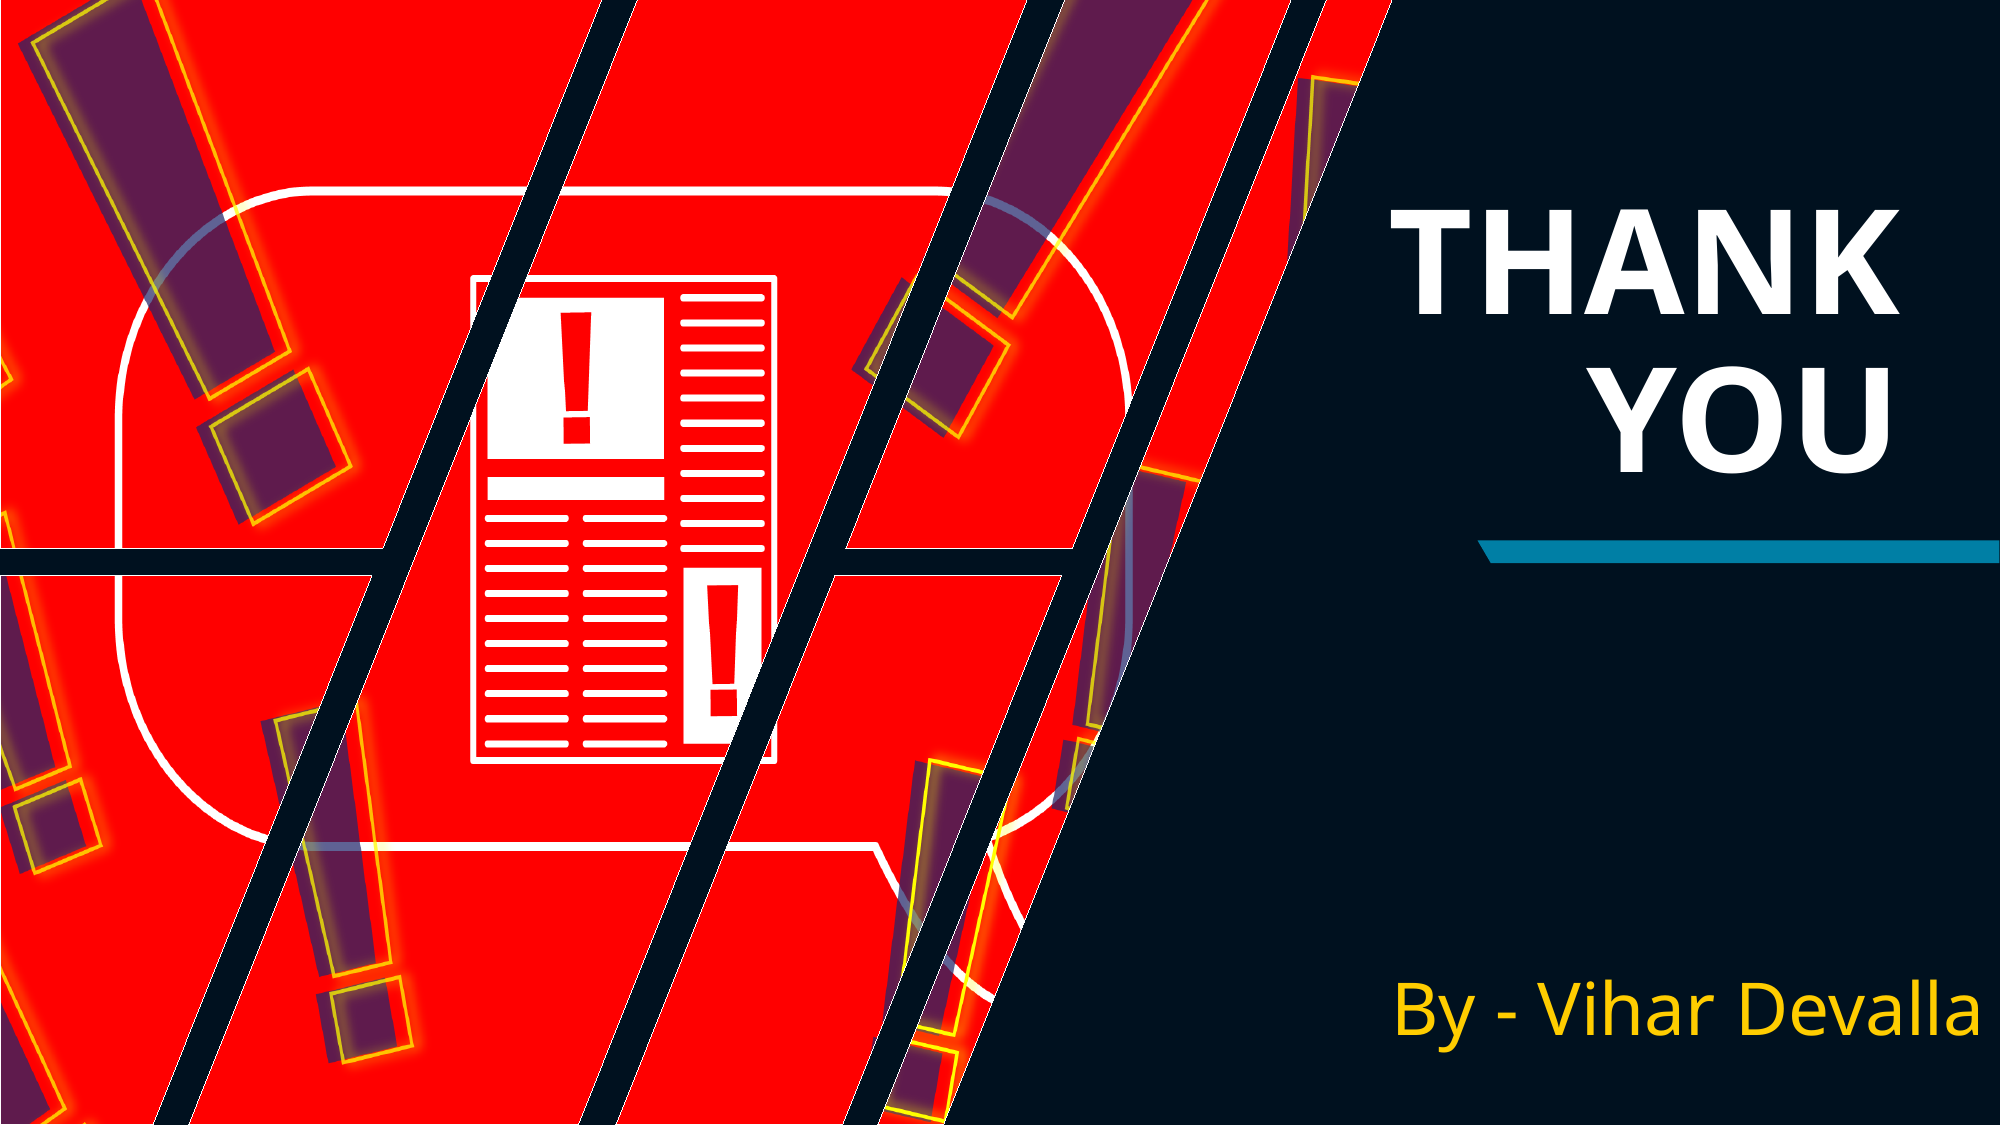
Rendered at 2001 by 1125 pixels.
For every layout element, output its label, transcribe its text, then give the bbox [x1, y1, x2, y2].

picture [0, 0, 1392, 1125]
title THANK YOU [1392, 130, 1916, 563]
list By - Vihar Devalla [1392, 965, 2000, 1066]
